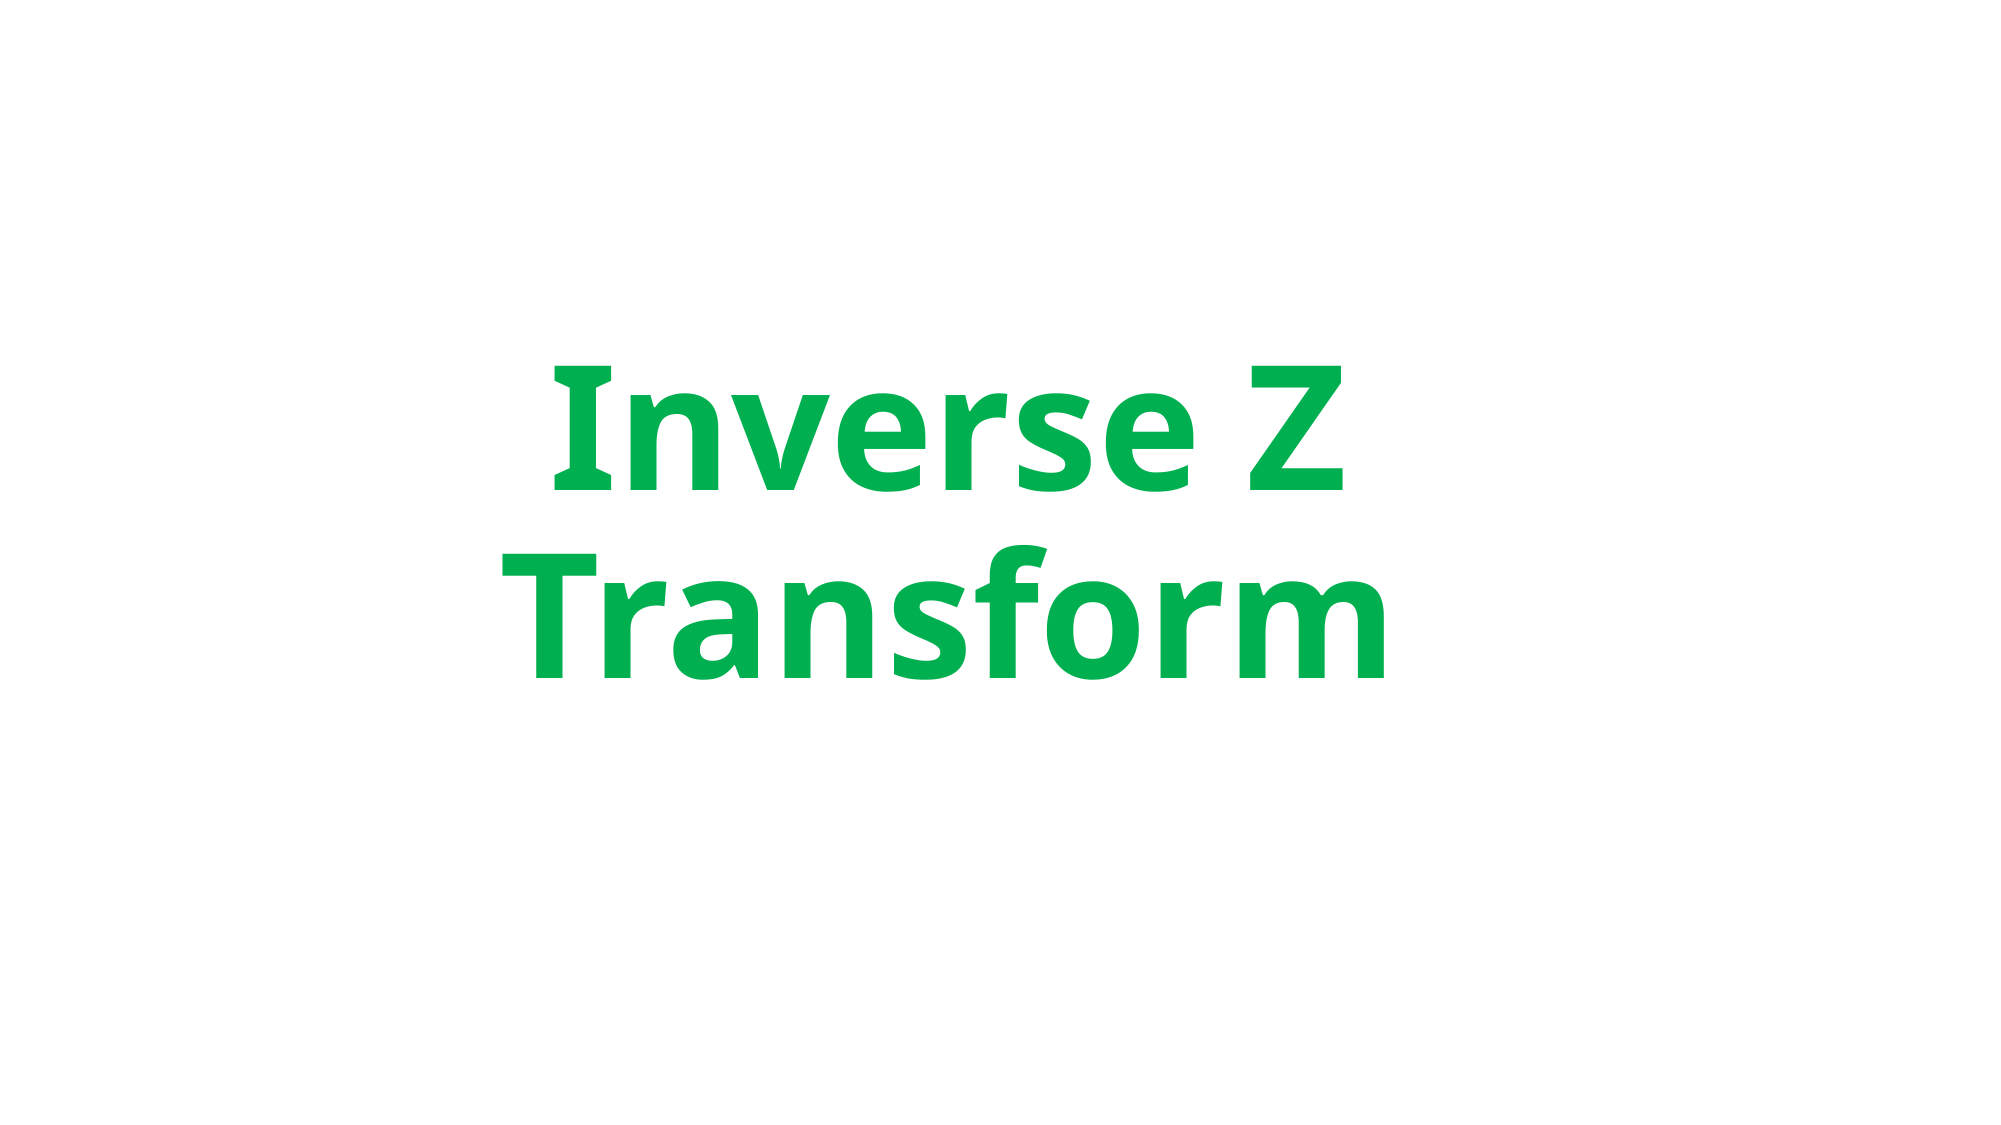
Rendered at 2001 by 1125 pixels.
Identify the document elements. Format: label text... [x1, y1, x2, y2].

title Inverse Z Transform [198, 331, 1699, 724]
